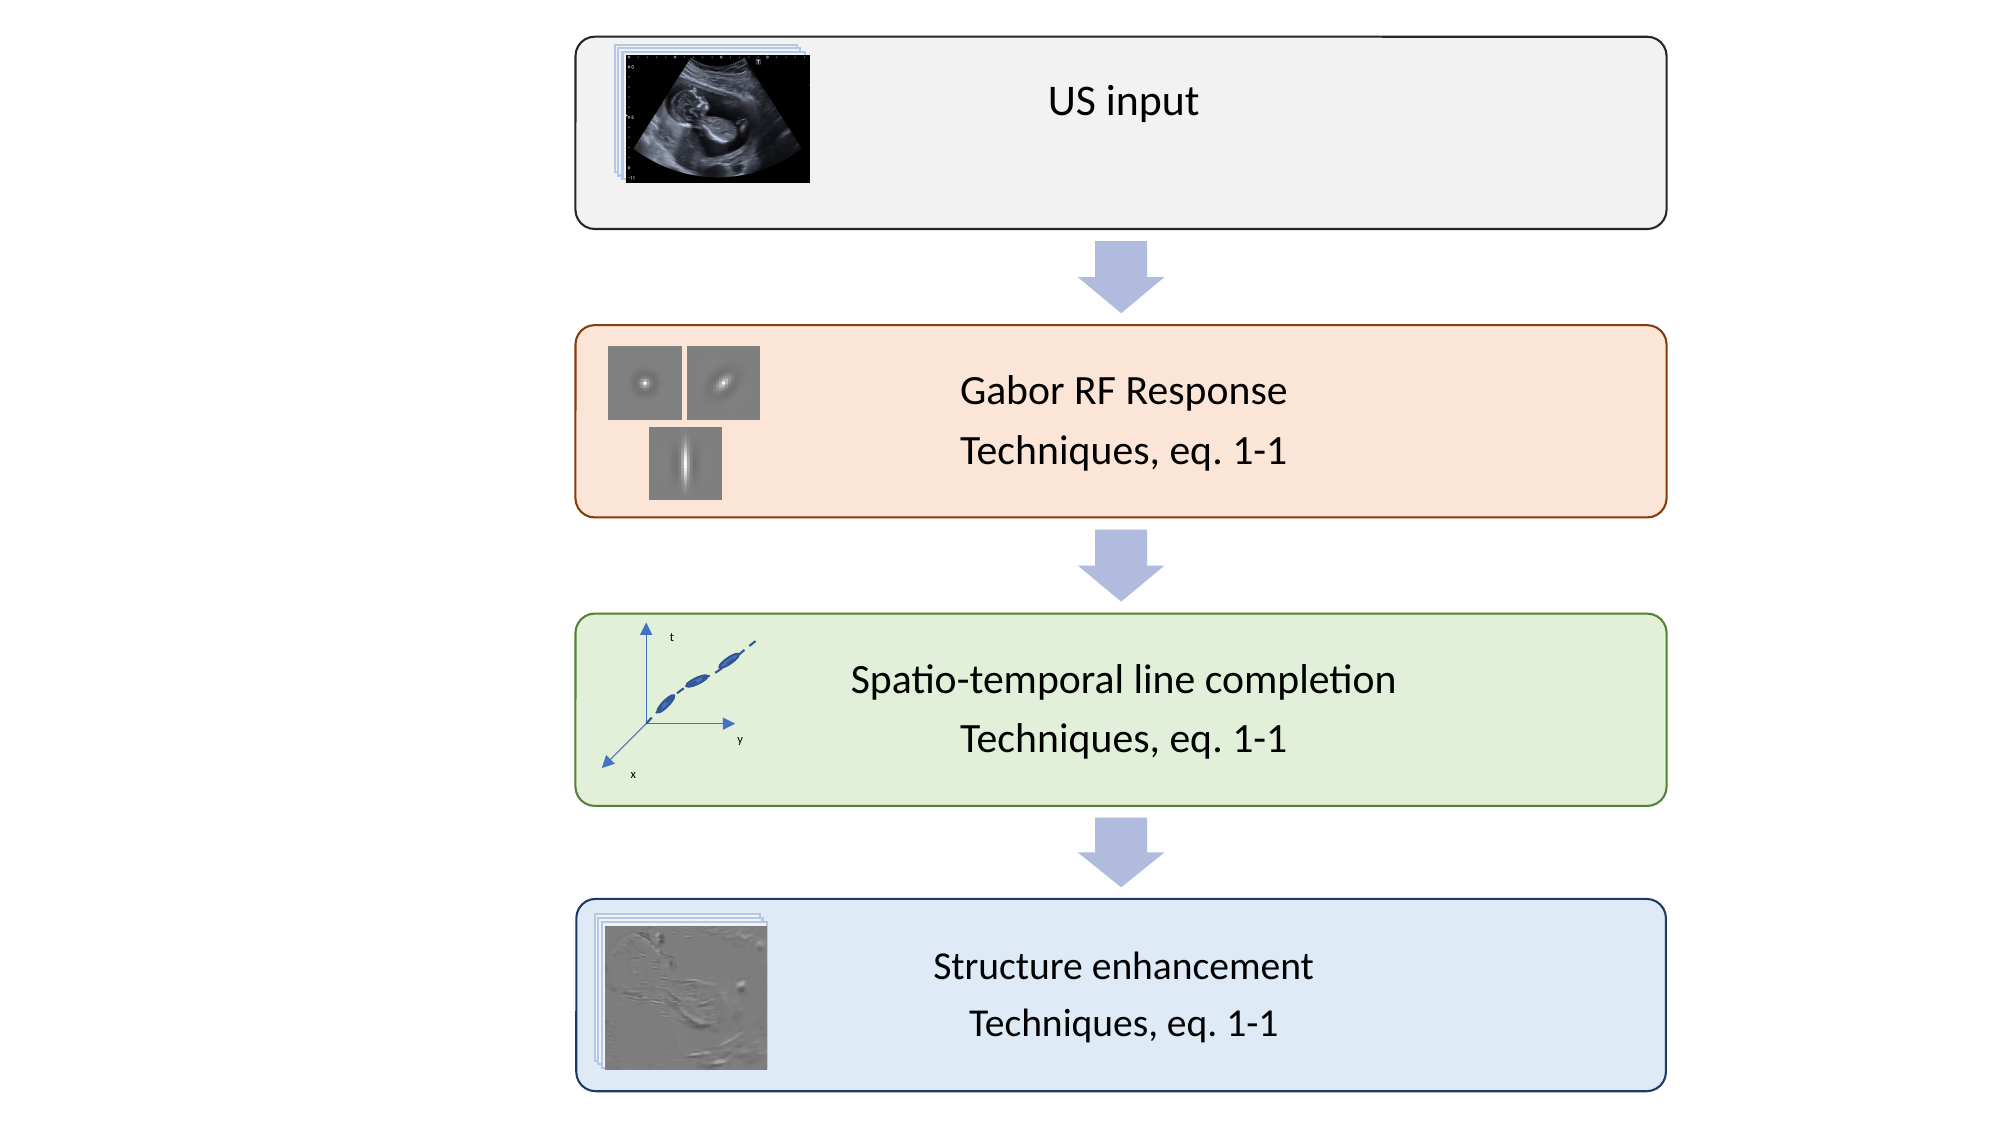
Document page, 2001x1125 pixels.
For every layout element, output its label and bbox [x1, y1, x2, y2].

text_box [601, 621, 767, 803]
text_box [614, 45, 810, 183]
text_box [594, 914, 767, 1070]
text_box [608, 346, 760, 500]
text_box [575, 36, 1667, 1095]
